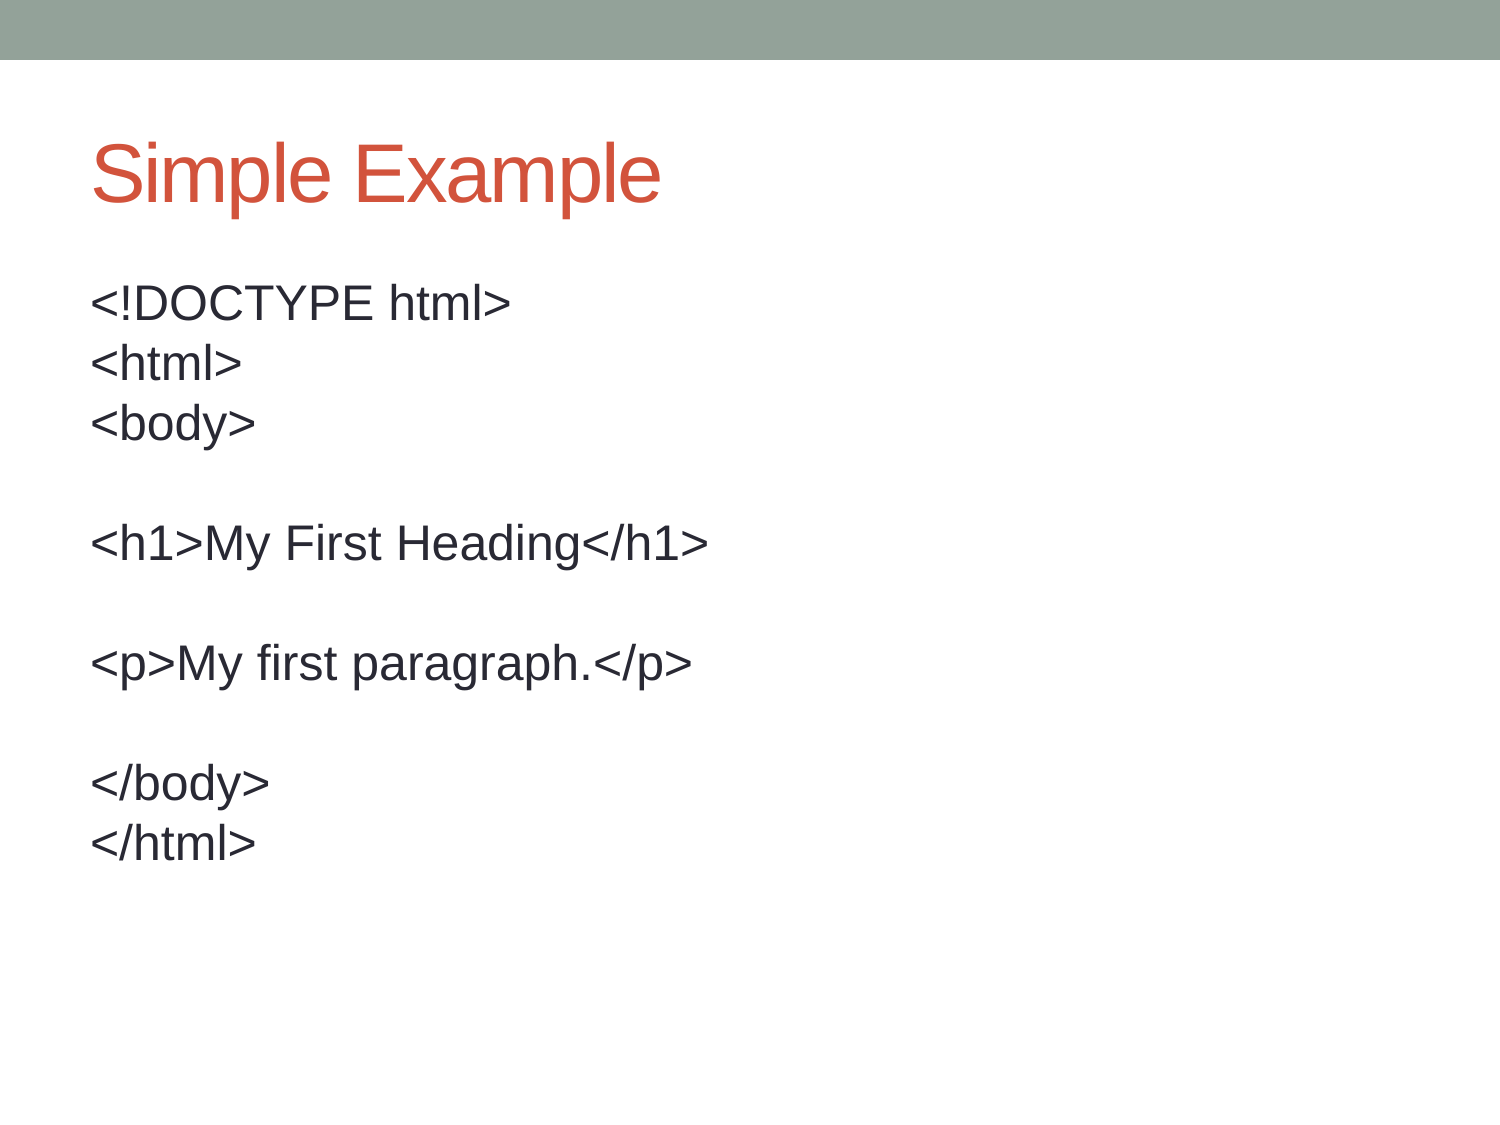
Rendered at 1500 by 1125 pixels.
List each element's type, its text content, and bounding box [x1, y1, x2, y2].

title Simple Example [75, 87, 1425, 250]
list <!DOCTYPE html> <html> <body> <h1>My First Heading</h1> <p>My first paragraph.</p> </body> </html> [75, 262, 1425, 1063]
